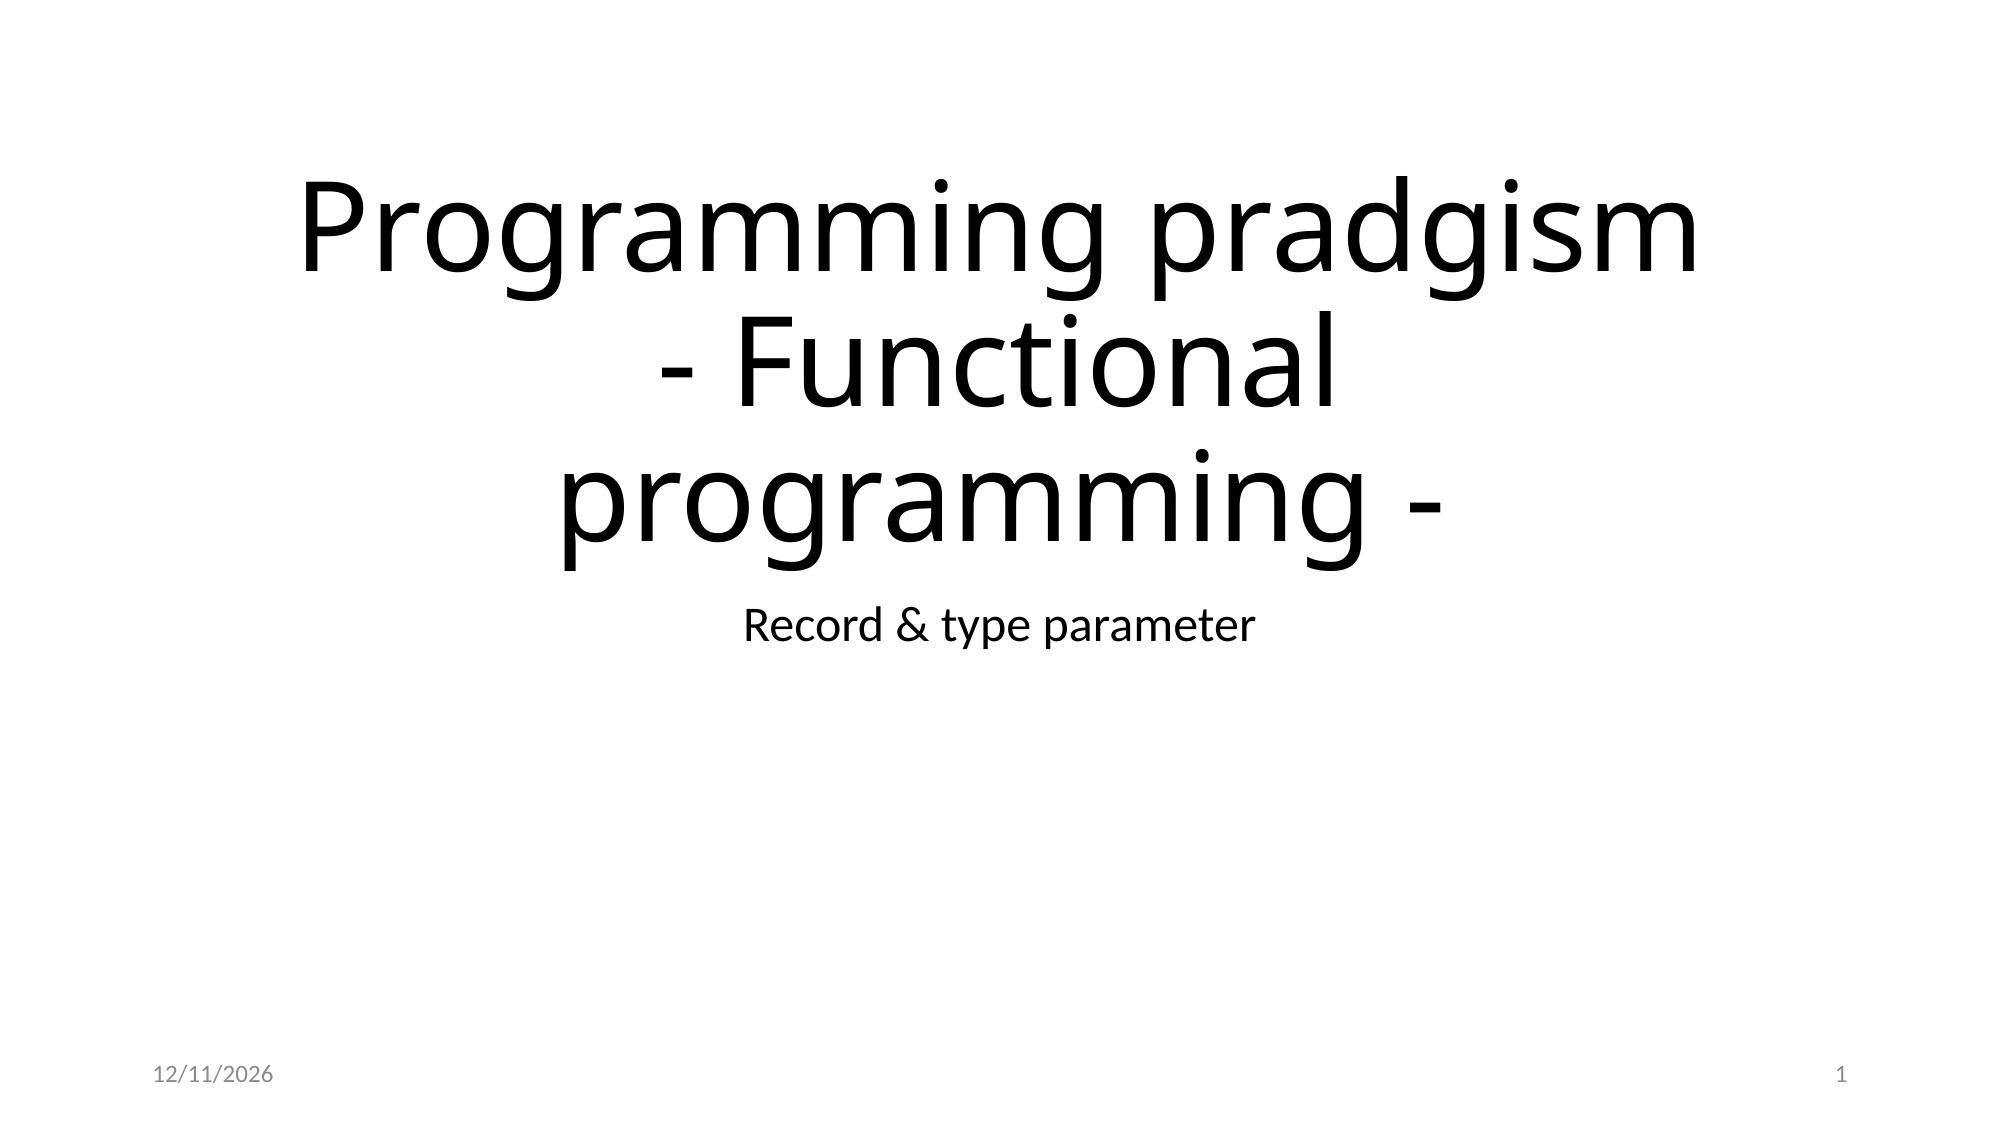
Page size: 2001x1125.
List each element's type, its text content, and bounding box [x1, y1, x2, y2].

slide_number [137, 1042, 588, 1103]
subtitle Record & type parameter [249, 590, 1750, 863]
slide_number 1 [1412, 1042, 1863, 1103]
title Programming pradgism - Functional programming - [249, 184, 1750, 576]
